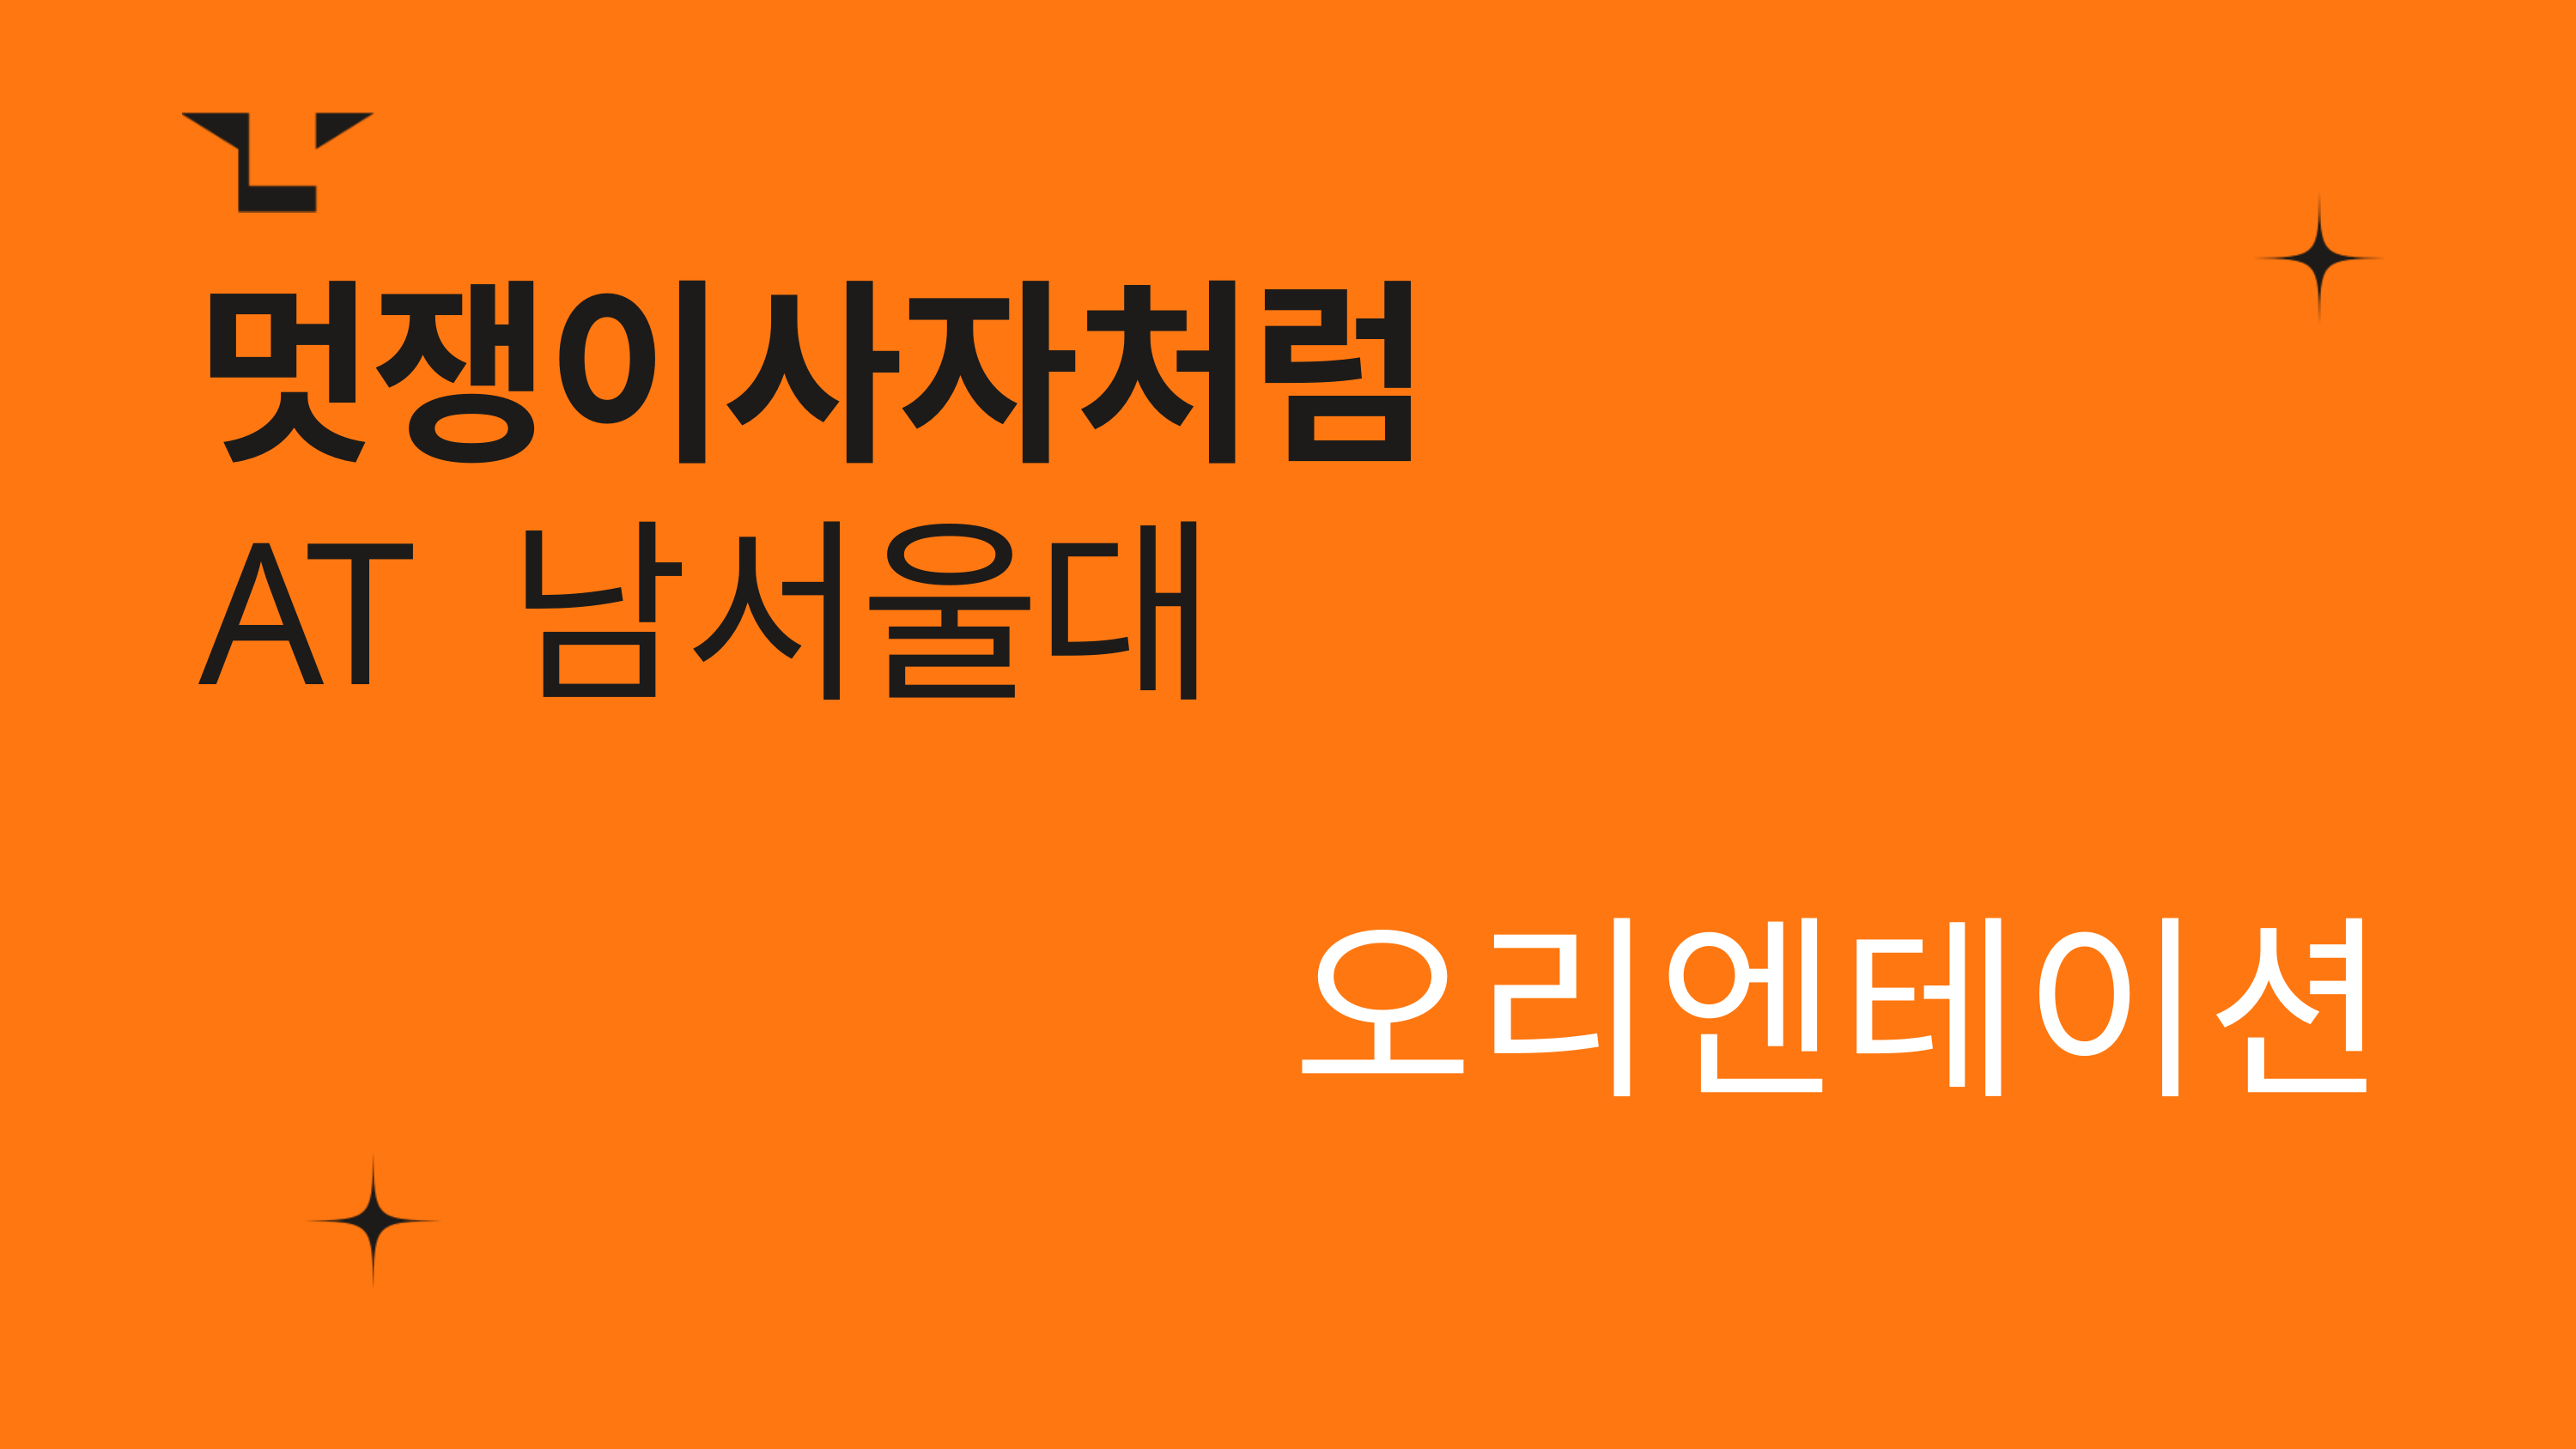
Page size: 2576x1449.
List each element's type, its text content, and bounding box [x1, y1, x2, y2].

text_box AT 남서울대 [186, 530, 1924, 731]
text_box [2241, 180, 2398, 336]
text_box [294, 1141, 454, 1301]
text_box 멋쟁이사자처럼 [182, 242, 2233, 530]
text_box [182, 112, 374, 213]
text_box 오리엔테이션 [463, 878, 2401, 1128]
